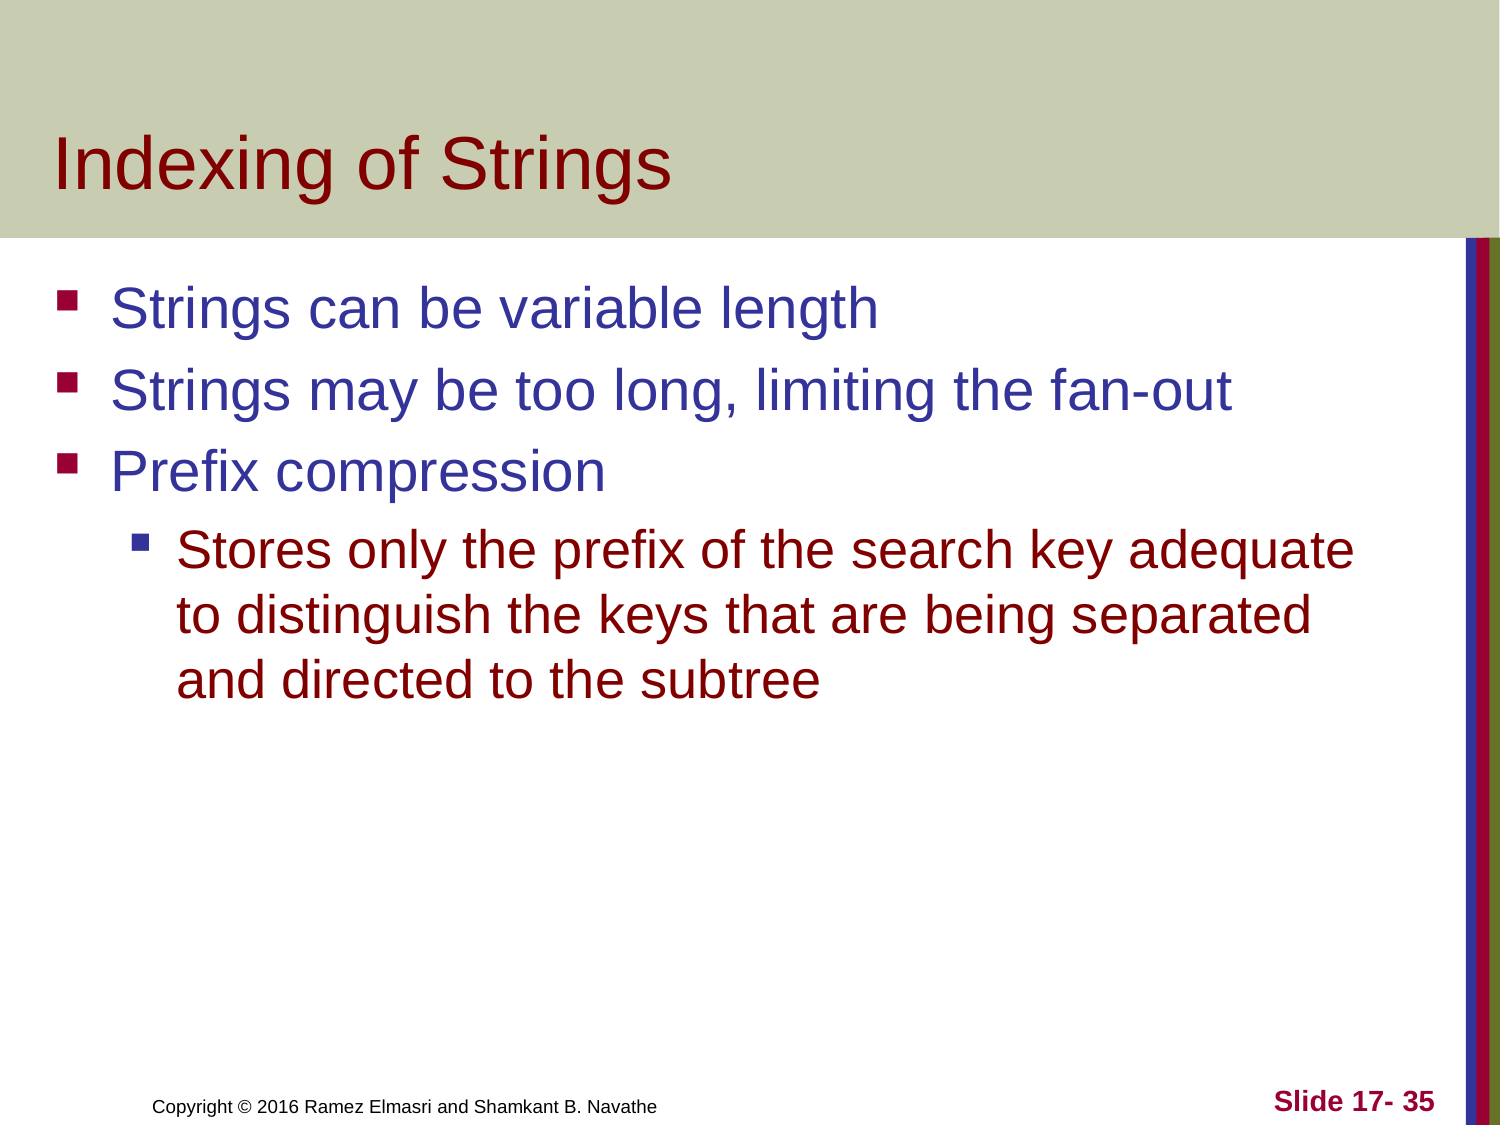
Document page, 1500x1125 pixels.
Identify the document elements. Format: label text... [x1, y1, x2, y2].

slide_number Slide 17- 35 [1137, 1049, 1451, 1125]
title Indexing of Strings [37, 49, 1317, 213]
list Strings can be variable length Strings may be too long, limiting the fan-out Prefix compression Stores only the prefix of the search key adequate to distinguish the keys that are being separated and directed to the subtree [39, 262, 1400, 1013]
